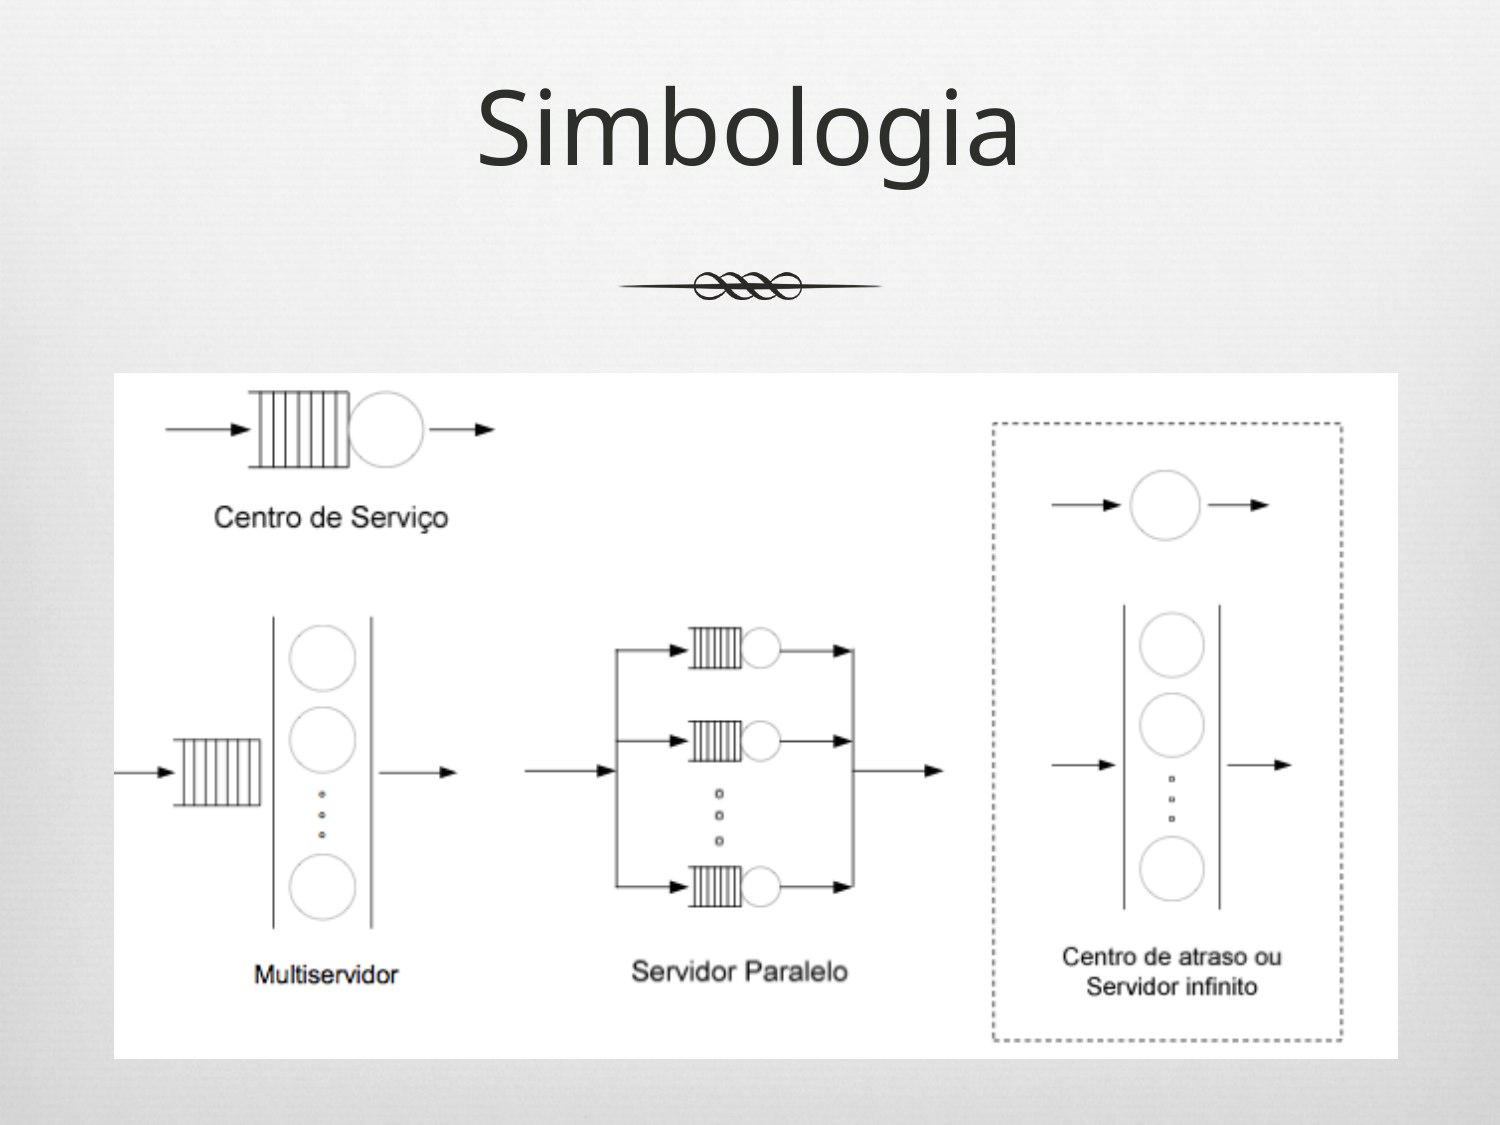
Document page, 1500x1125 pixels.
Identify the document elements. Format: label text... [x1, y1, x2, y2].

text_box Simbologia [112, 11, 1388, 236]
picture [0, 0, 1500, 1125]
